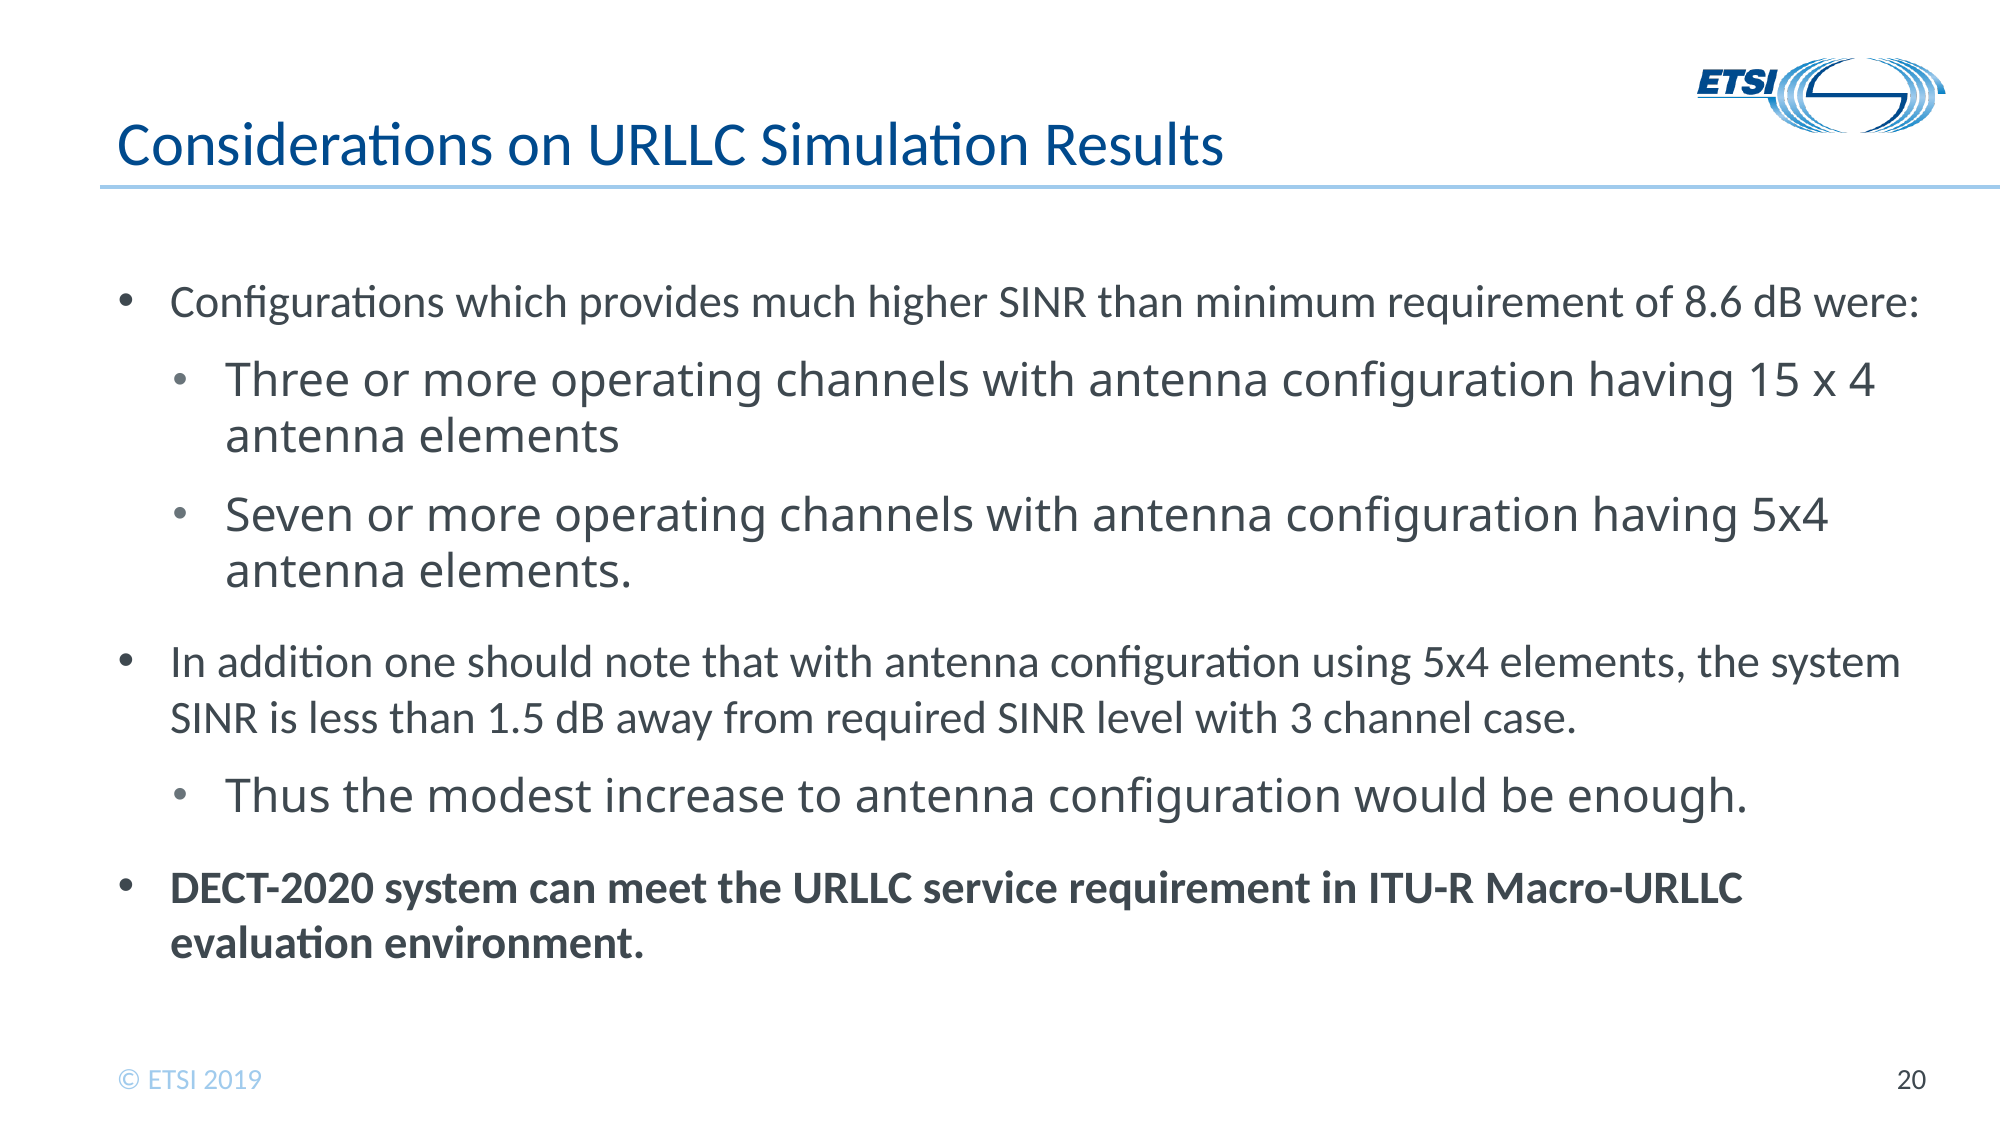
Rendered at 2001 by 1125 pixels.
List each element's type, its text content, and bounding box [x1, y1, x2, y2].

list Configurations which provides much higher SINR than minimum requirement of 8.6 dB were: Three or more operating channels with antenna configuration having 15 x 4 antenna elements Seven or more operating channels with antenna configuration having 5x4 antenna elements. In addition one should note that with antenna configuration using 5x4 elements, the system SINR is less than 1.5 dB away from required SINR level with 3 channel case. Thus the modest increase to antenna configuration would be enough. DECT-2020 system can meet the URLLC service requirement in ITU-R Macro-URLLC evaluation environment. [100, 262, 1942, 1031]
title Considerations on URLLC Simulation Results [100, 45, 1663, 188]
picture [1697, 58, 1946, 138]
